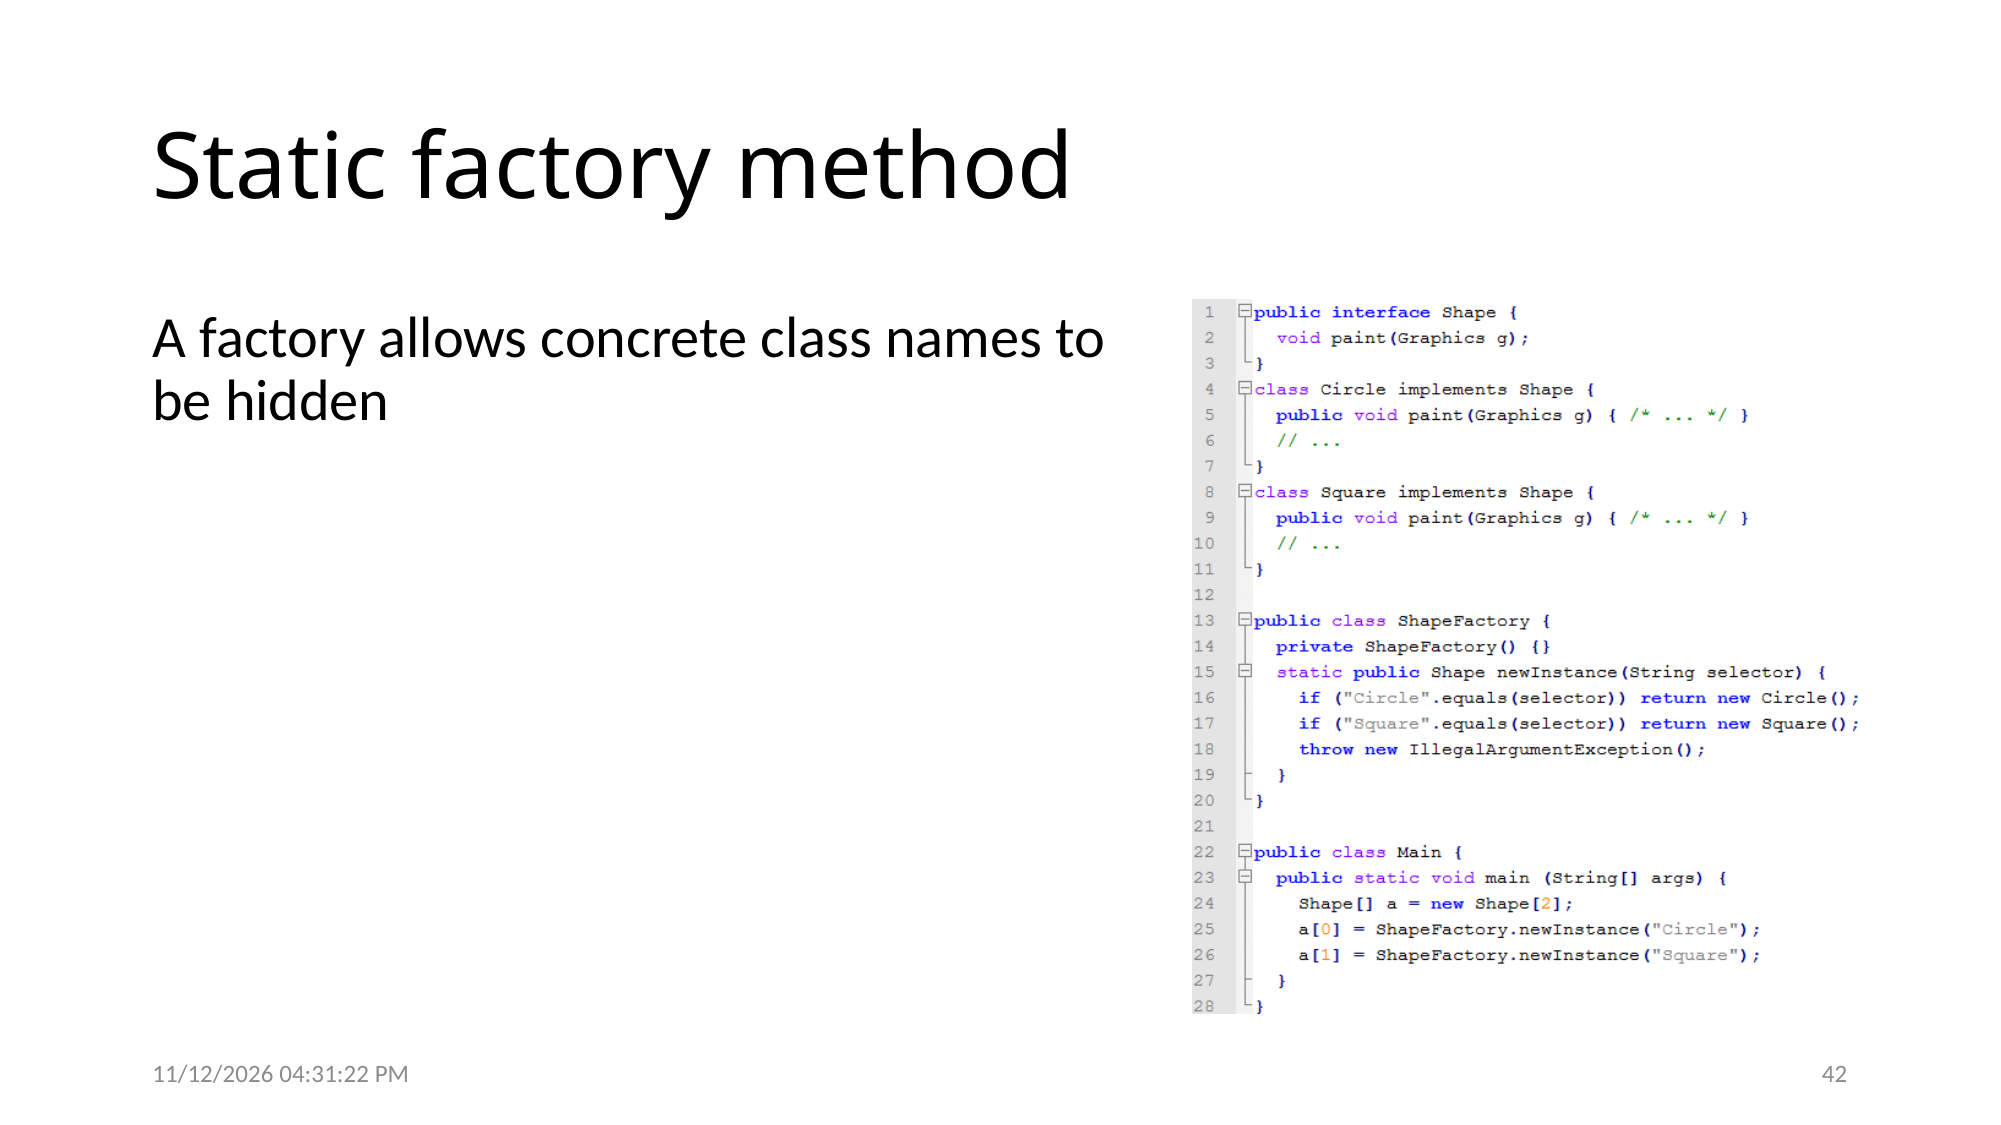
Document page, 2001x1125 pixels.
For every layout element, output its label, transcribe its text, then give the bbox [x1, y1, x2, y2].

list A factory allows concrete class names to be hidden [137, 299, 1192, 1014]
picture [1192, 299, 1863, 1014]
slide_number 42 [1412, 1042, 1863, 1103]
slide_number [137, 1042, 588, 1103]
title Static factory method [137, 59, 1863, 278]
